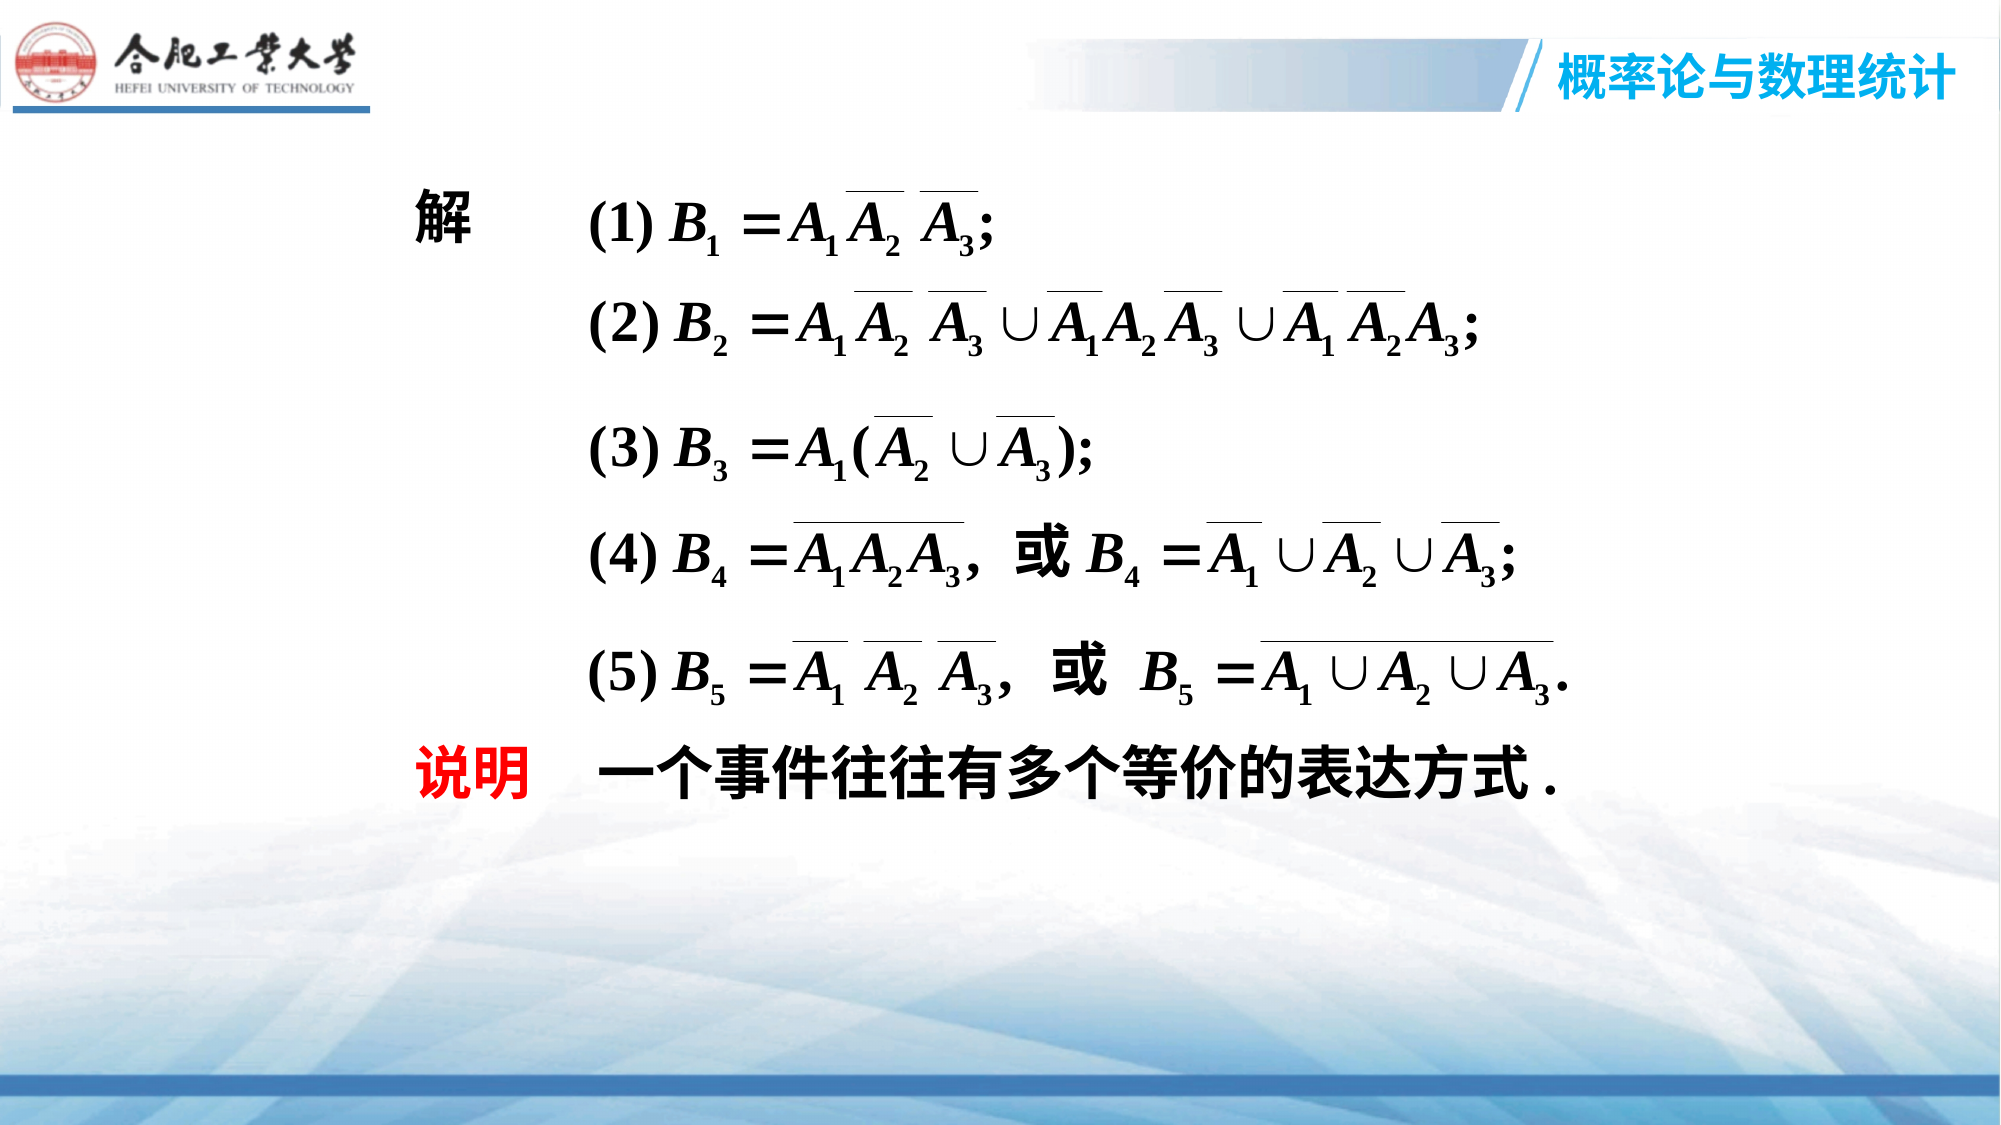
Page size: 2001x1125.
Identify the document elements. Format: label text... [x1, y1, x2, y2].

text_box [587, 185, 998, 263]
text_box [587, 285, 1484, 363]
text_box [1012, 516, 1519, 594]
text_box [1049, 634, 1573, 712]
text_box 解 [400, 172, 489, 258]
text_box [587, 516, 984, 594]
text_box 说明 一个事件往往有多个等价的表达方式. [399, 729, 1573, 814]
picture [0, 0, 2001, 1125]
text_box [587, 410, 1098, 488]
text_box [586, 634, 1016, 712]
